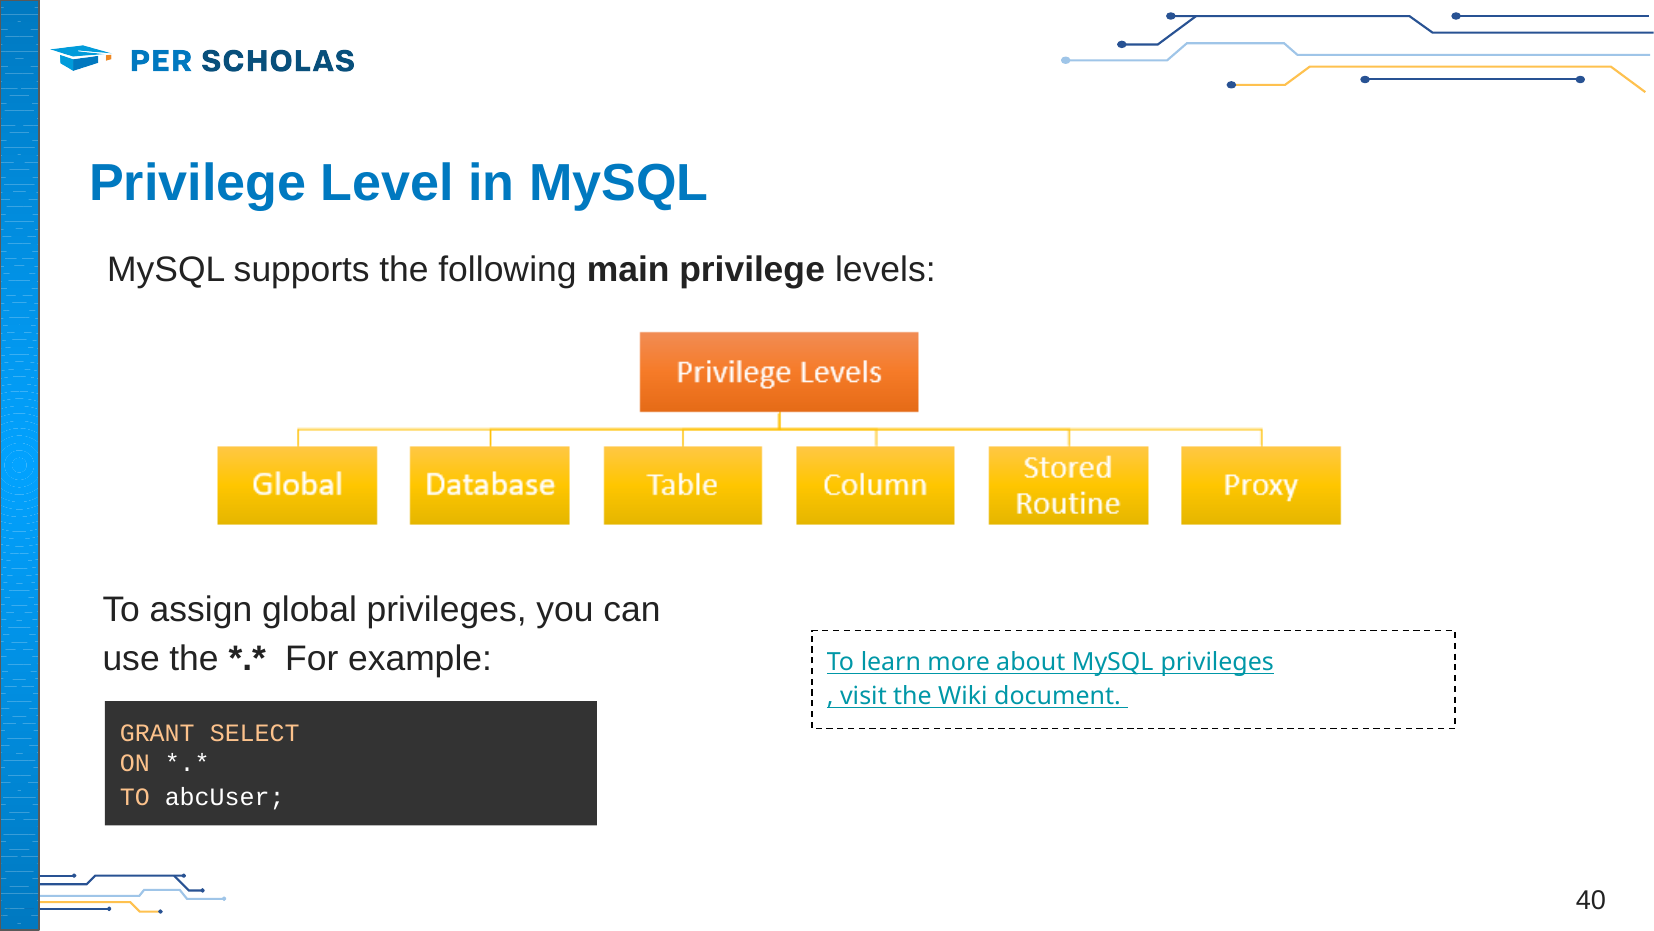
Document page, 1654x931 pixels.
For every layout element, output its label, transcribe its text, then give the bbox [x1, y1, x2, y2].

title Privilege Level in MySQL [77, 132, 1545, 228]
text_box To learn more about MySQL privileges, visit the Wiki document. [811, 630, 1456, 729]
slide_number ‹#› [1538, 847, 1644, 921]
text_box GRANT SELECT ON *.* TO abcUser; [104, 701, 597, 826]
text_box To assign global privileges, you can use the *.* For example: [87, 564, 708, 693]
list MySQL supports the following main privilege levels: [94, 233, 1576, 848]
picture [40, 19, 374, 91]
picture [210, 323, 1349, 540]
